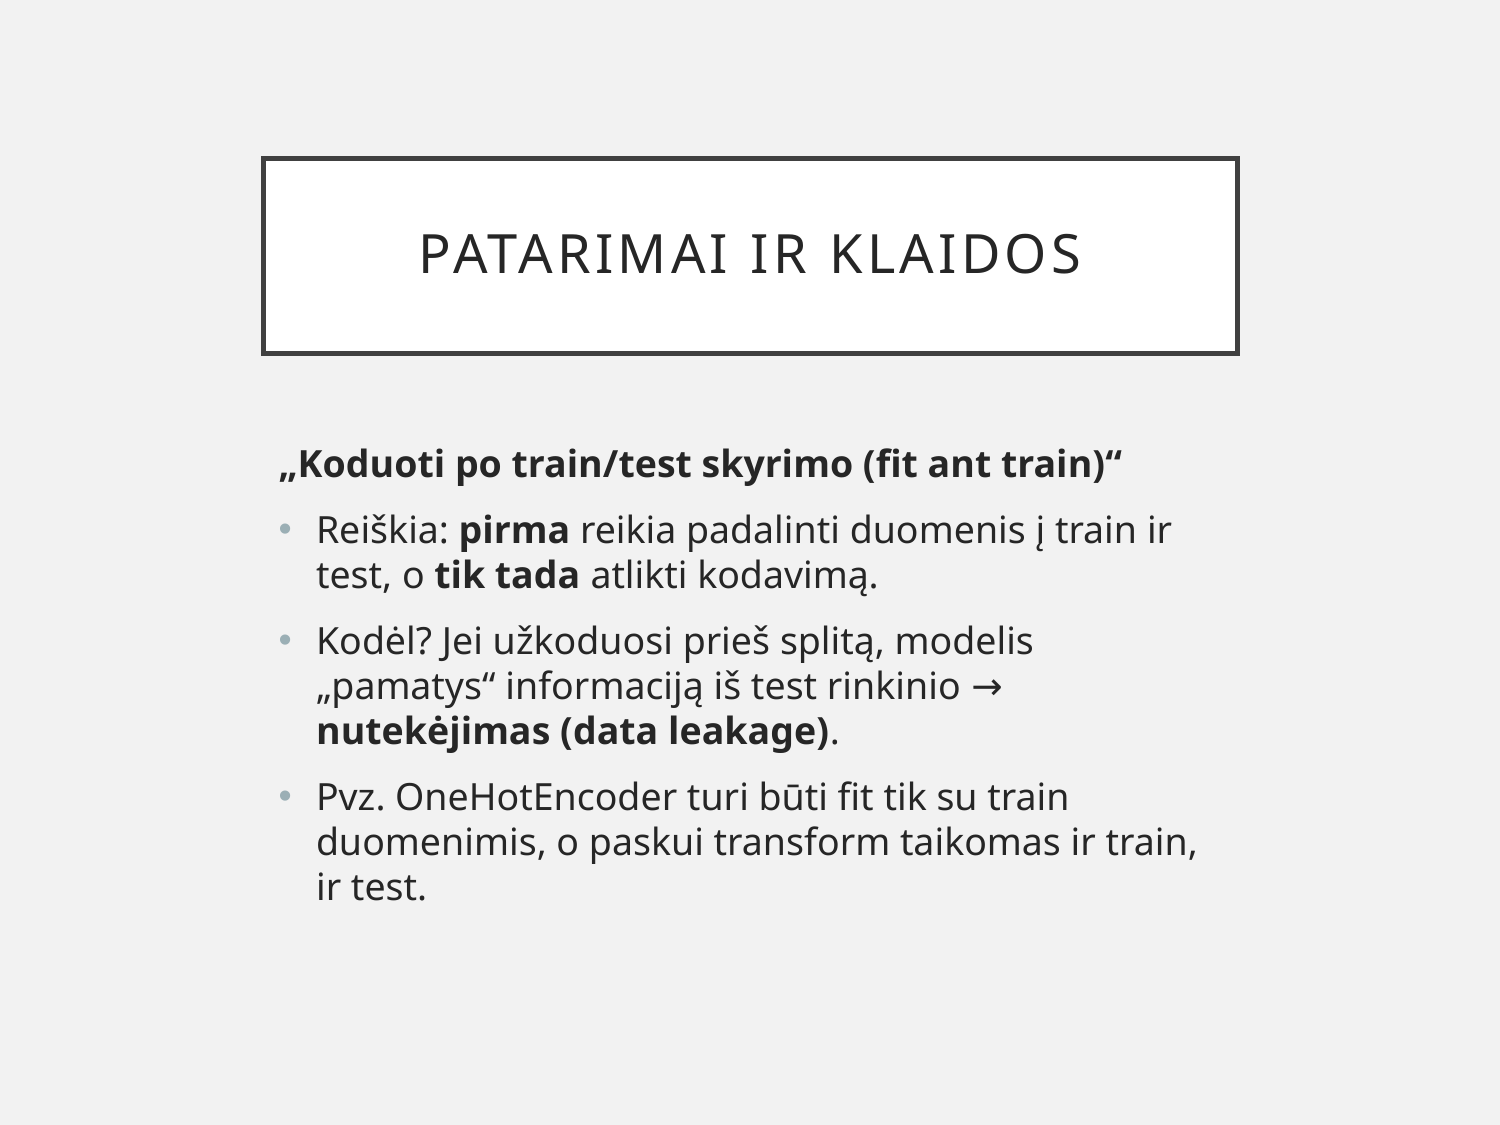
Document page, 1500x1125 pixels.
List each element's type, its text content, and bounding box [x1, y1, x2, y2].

title Patarimai ir klaidos [261, 156, 1240, 356]
list „Koduoti po train/test skyrimo (fit ant train)“ Reiškia: pirma reikia padalinti duomenis į train ir test, o tik tada atlikti kodavimą. Kodėl? Jei užkoduosi prieš splitą, modelis „pamatys“ informaciją iš test rinkinio → nutekėjimas (data leakage). Pvz. OneHotEncoder turi būti fit tik su train duomenimis, o paskui transform taikomas ir train, ir test. [263, 432, 1238, 942]
